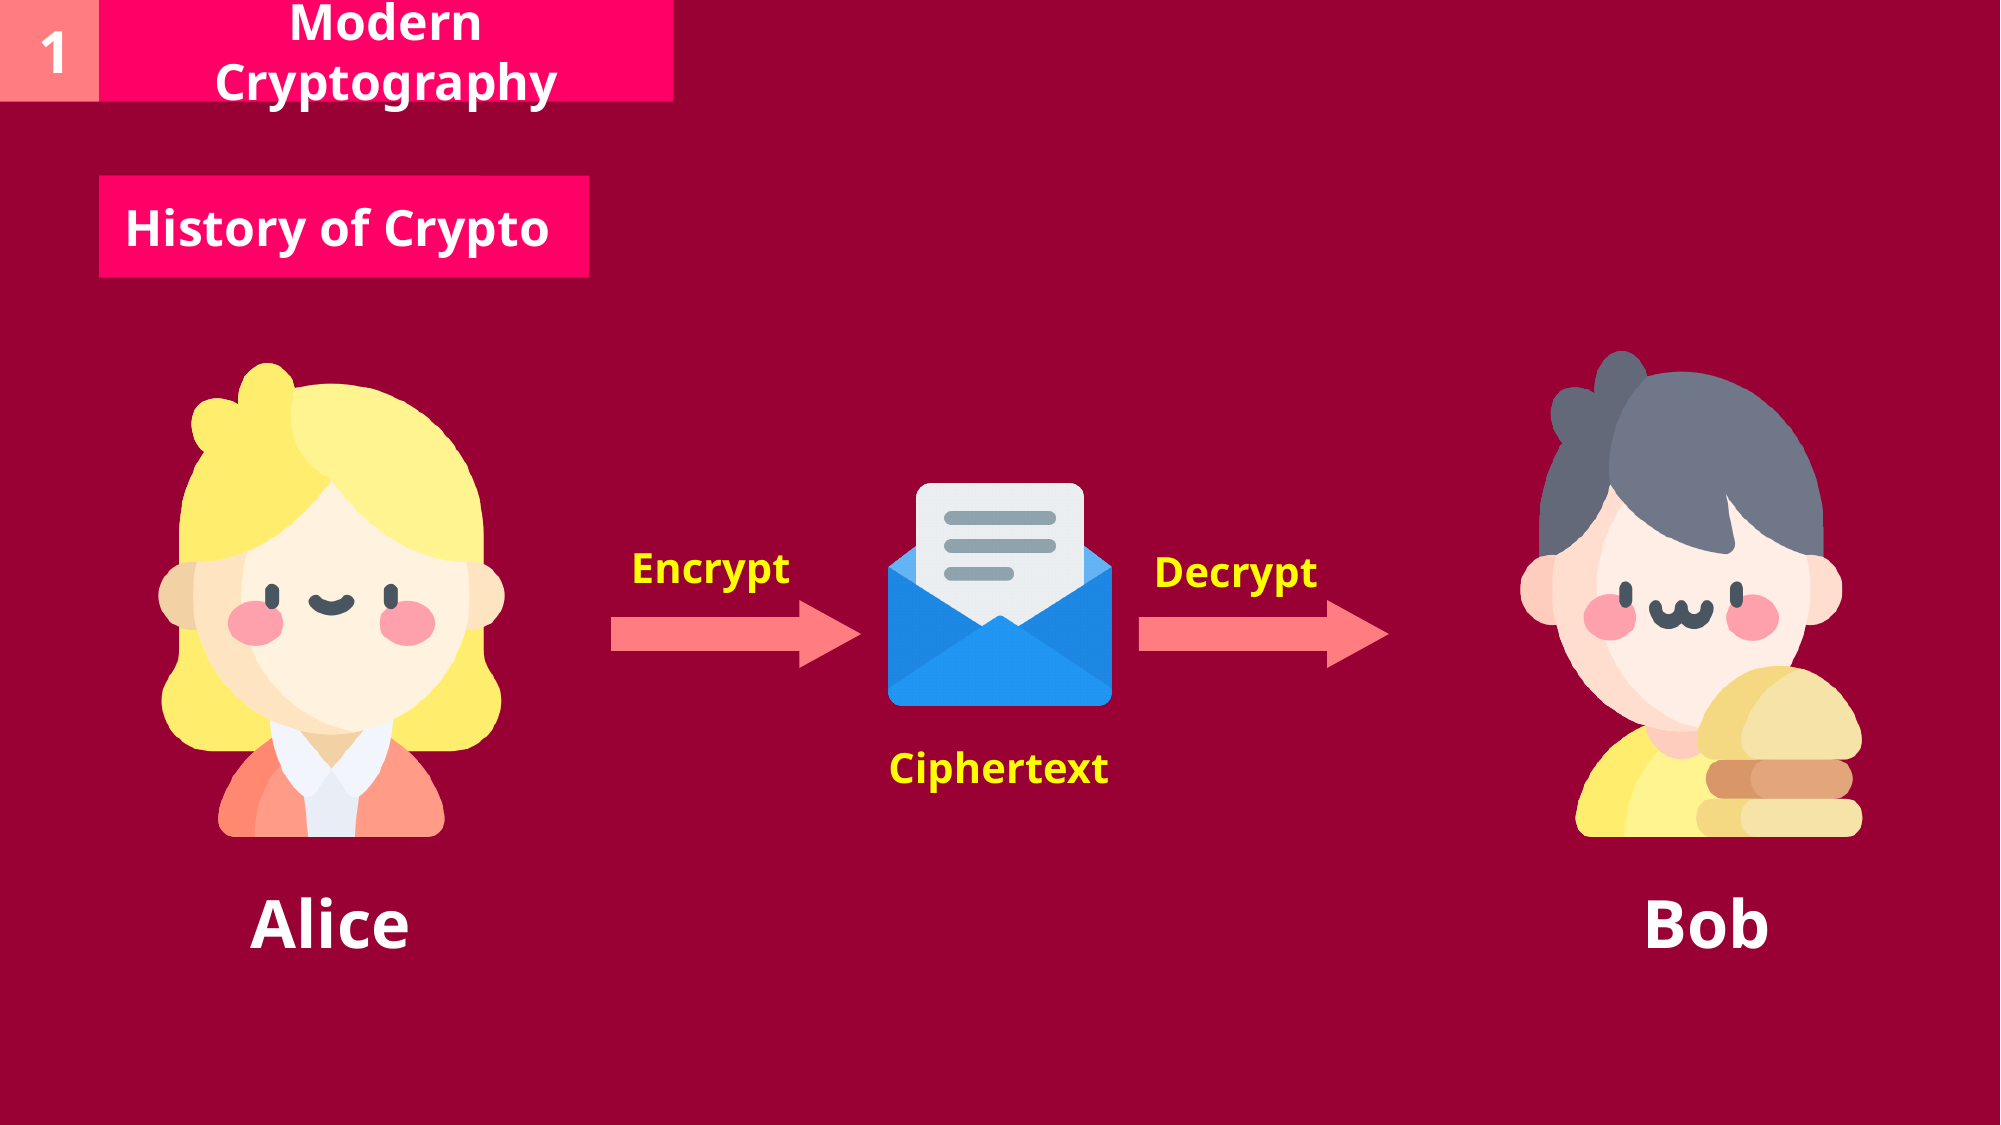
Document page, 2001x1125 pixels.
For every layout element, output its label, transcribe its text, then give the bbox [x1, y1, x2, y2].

text_box History of Crypto [98, 175, 590, 278]
picture [888, 483, 1112, 706]
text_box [75, 351, 1963, 971]
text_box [0, 0, 674, 102]
